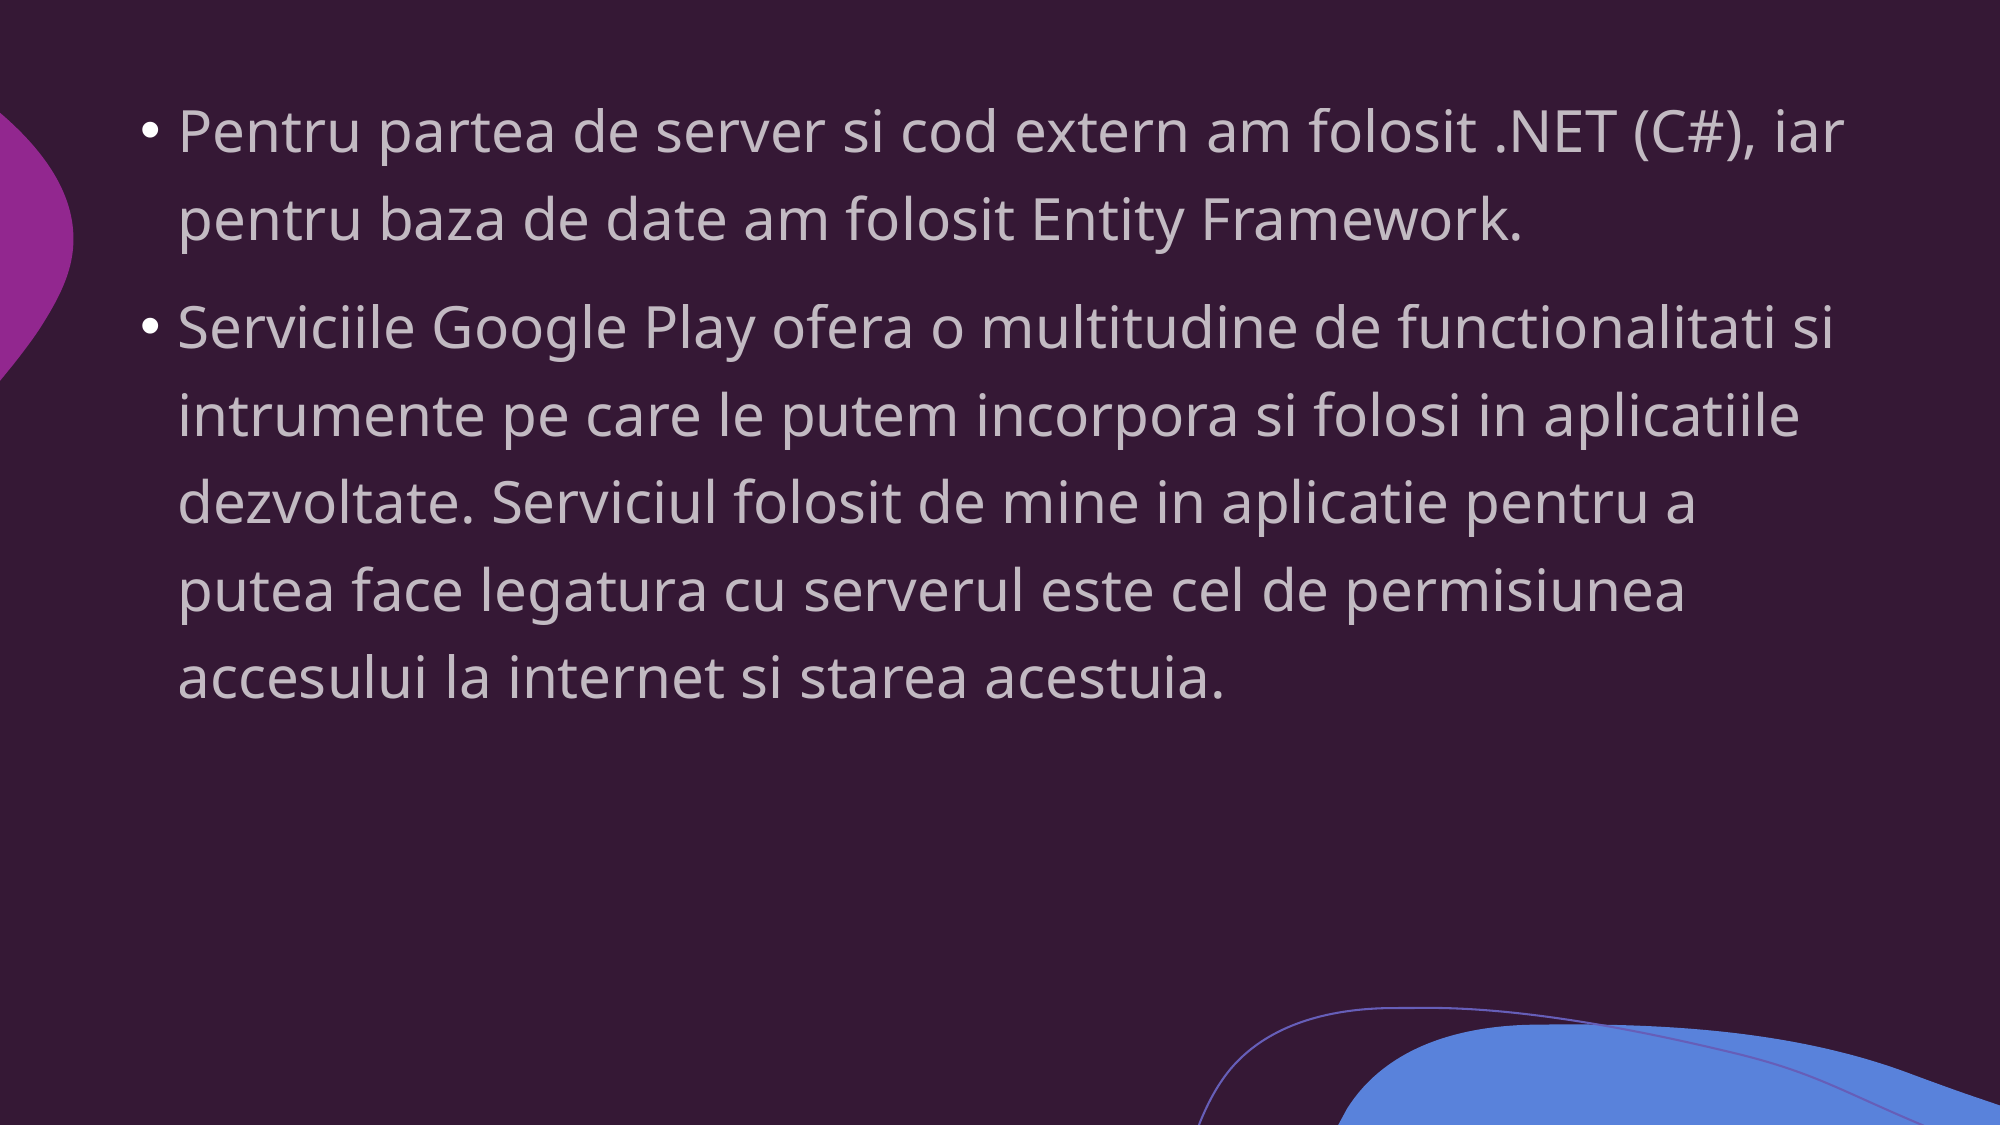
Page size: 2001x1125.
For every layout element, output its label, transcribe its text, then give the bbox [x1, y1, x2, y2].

list Pentru partea de server si cod extern am folosit .NET (C#), iar pentru baza de date am folosit Entity Framework. Serviciile Google Play ofera o multitudine de functionalitati si intrumente pe care le putem incorpora si folosi in aplicatiile dezvoltate. Serviciul folosit de mine in aplicatie pentru a putea face legatura cu serverul este cel de permisiunea accesului la internet si starea acestuia. [125, 69, 1875, 1002]
